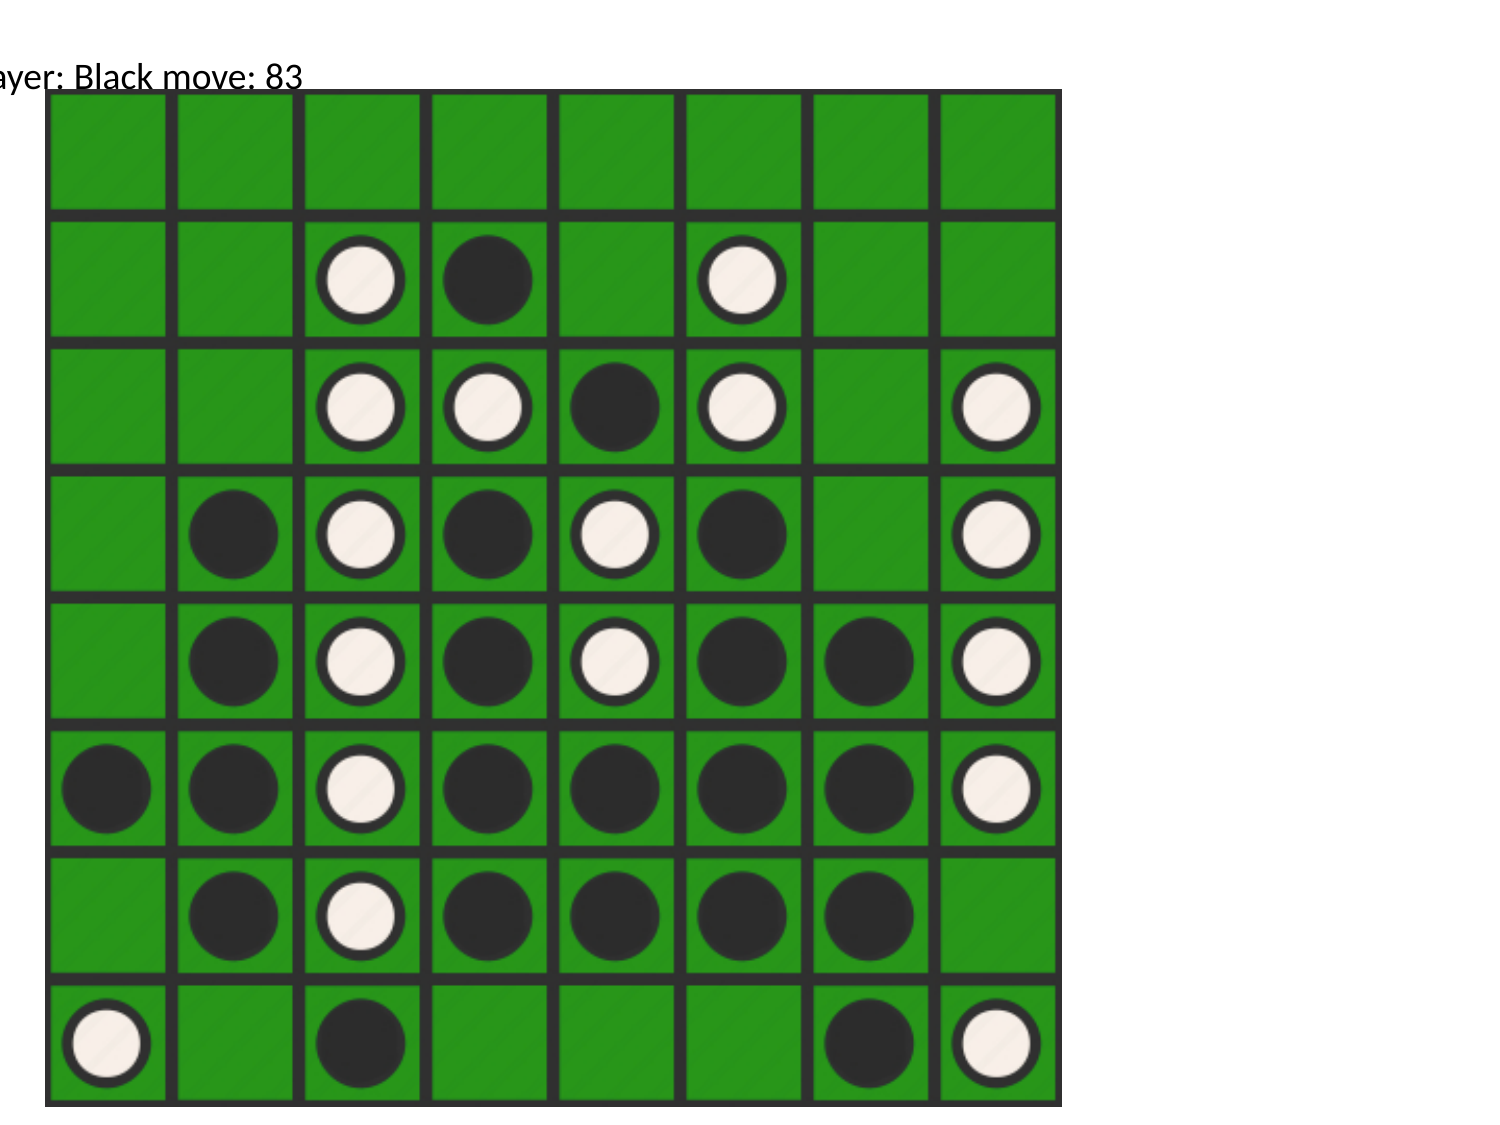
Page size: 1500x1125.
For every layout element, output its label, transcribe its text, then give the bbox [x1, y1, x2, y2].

text_box turn: 35 player: Black move: 83 [0, 44, 319, 105]
picture [44, 89, 1062, 1107]
